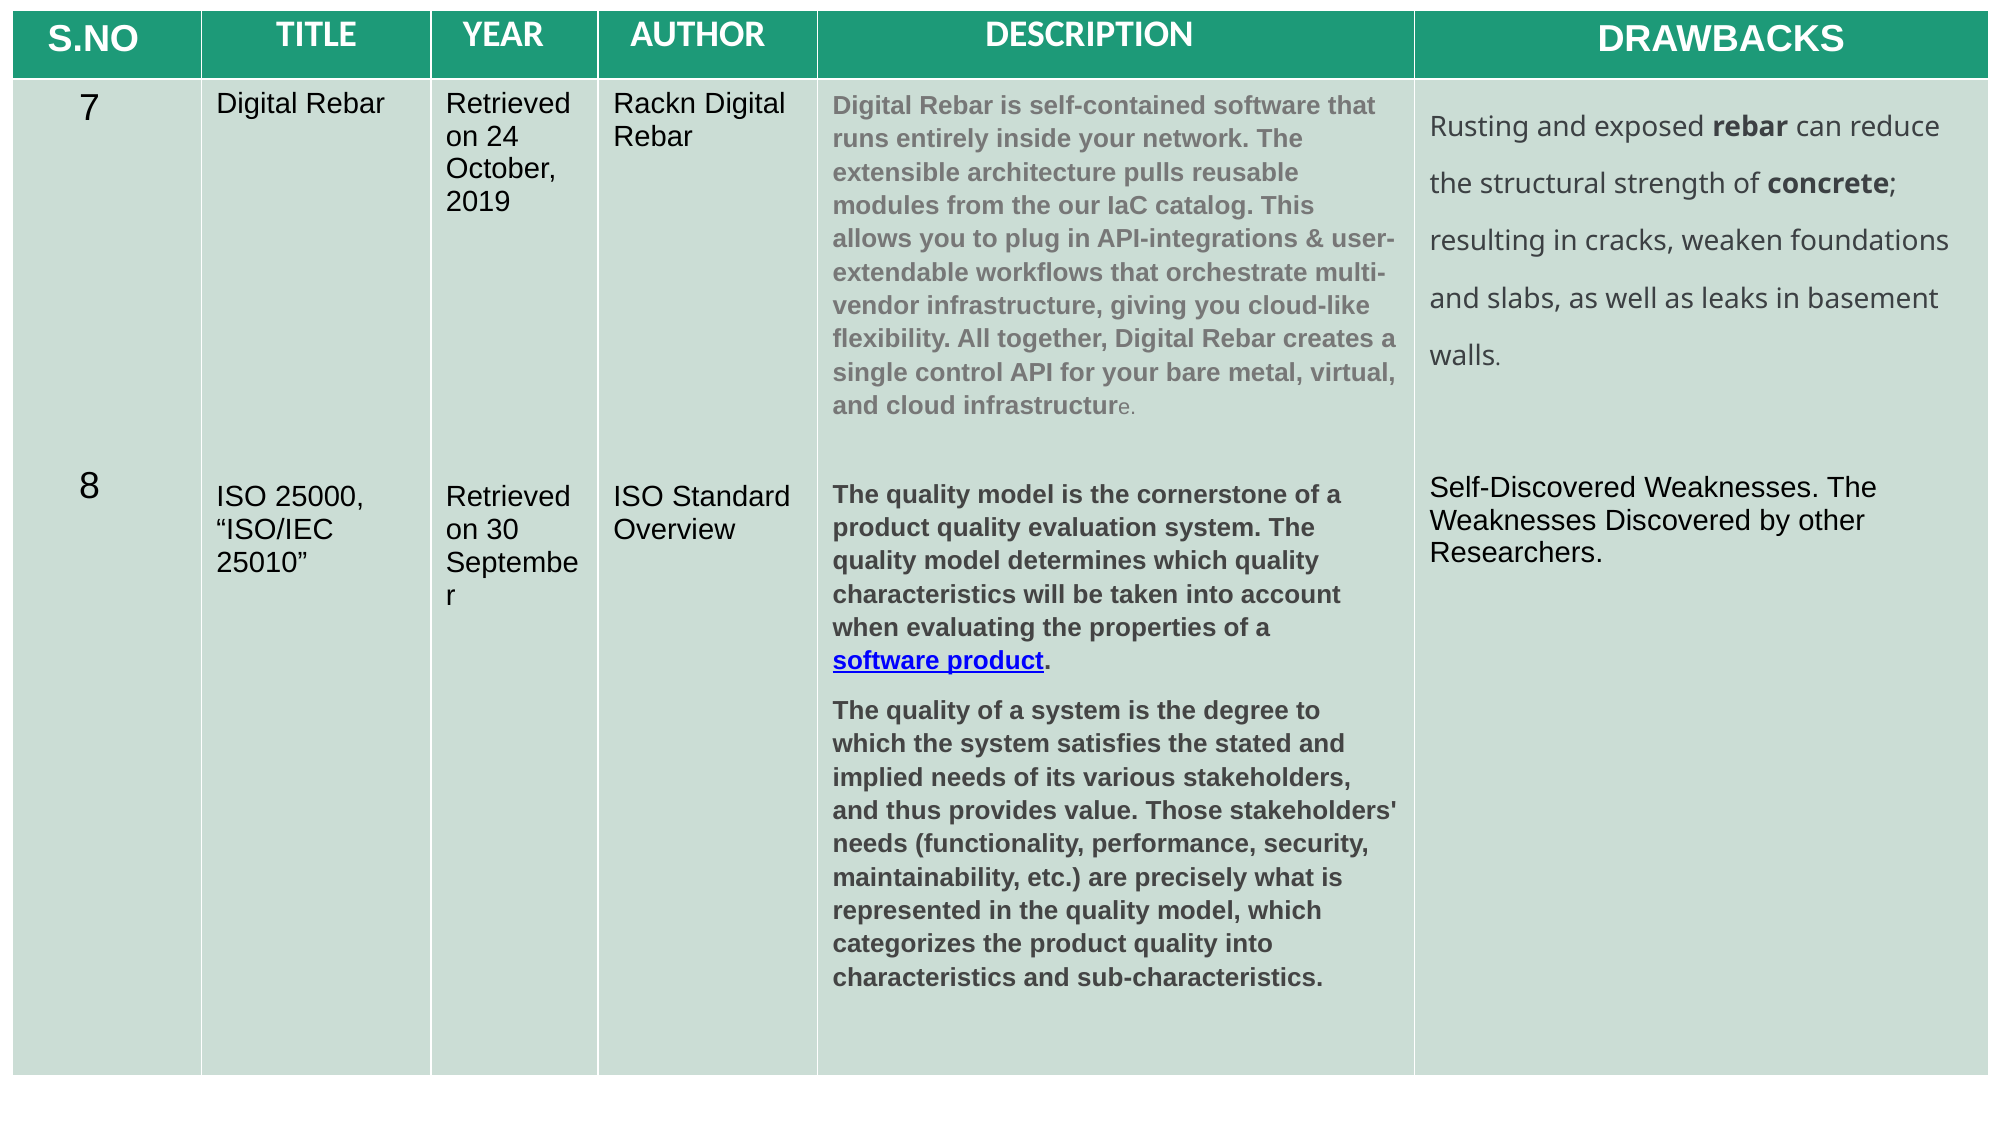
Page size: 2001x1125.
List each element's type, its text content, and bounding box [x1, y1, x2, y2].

table_header TITLE [202, 11, 430, 78]
table_header AUTHOR [599, 11, 817, 78]
table_cell 7 8 [13, 80, 201, 1075]
table_cell Digital Rebar ISO 25000, “ISO/IEC 25010” [202, 80, 430, 1075]
table_header DRAWBACKS [1415, 11, 1988, 78]
table_cell Retrieved on 24 October, 2019 Retrieved on 30 September [432, 80, 597, 1075]
table_cell Rusting and exposed rebar can reduce the structural strength of concrete; resulting in cracks, weaken foundations and slabs, as well as leaks in basement walls. Self-Discovered Weaknesses. The Weaknesses Discovered by other Researchers. [1415, 80, 1988, 1075]
table_cell Digital Rebar is self-contained software that runs entirely inside your network. The extensible architecture pulls reusable modules from the our IaC catalog. This allows you to plug in API-integrations & user-extendable workflows that orchestrate multi-vendor infrastructure, giving you cloud-like flexibility. All together, Digital Rebar creates a single control API for your bare metal, virtual, and cloud infrastructure. The quality model is the cornerstone of a product quality evaluation system. The quality model determines which quality characteristics will be taken into account when evaluating the properties of a software product. The quality of a system is the degree to which the system satisfies the stated and implied needs of its various stakeholders, and thus provides value. Those stakeholders' needs (functionality, performance, security, maintainability, etc.) are precisely what is represented in the quality model, which categorizes the product quality into characteristics and sub-characteristics. [818, 80, 1414, 1075]
table_header S.NO [13, 11, 201, 78]
table_header DESCRIPTION [818, 11, 1414, 78]
table_cell Rackn Digital Rebar ISO Standard Overview [599, 80, 817, 1075]
table_header YEAR [432, 11, 597, 78]
